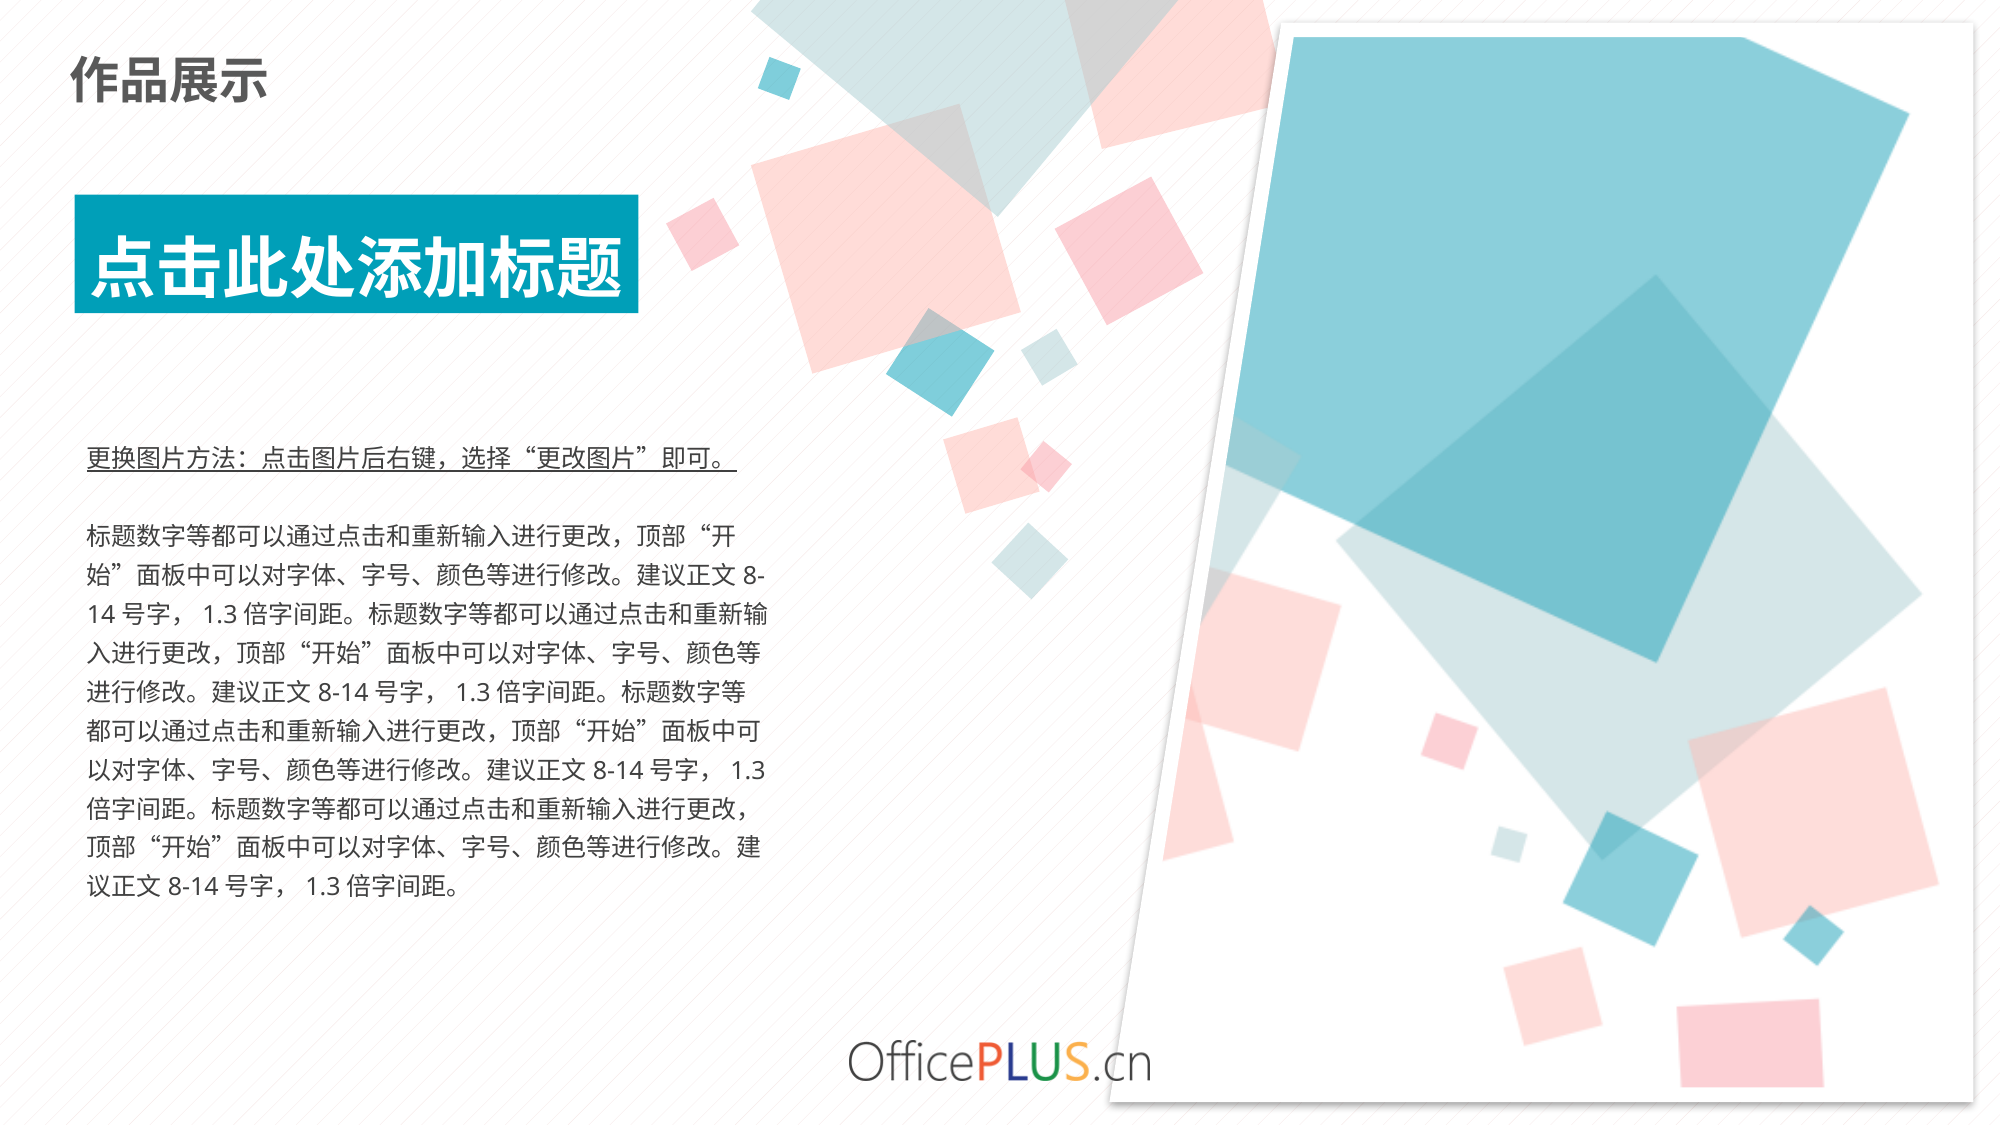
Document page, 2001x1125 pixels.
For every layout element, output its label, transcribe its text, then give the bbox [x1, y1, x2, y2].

list 作品展示 [54, 38, 975, 127]
picture [849, 38, 2000, 1087]
text_box 更换图片方法：点击图片后右键，选择“更改图片”即可。 标题数字等都可以通过点击和重新输入进行更改，顶部“开始”面板中可以对字体、字号、颜色等进行修改。建议正文8-14号字，1.3倍字间距。标题数字等都可以通过点击和重新输入进行更改，顶部“开始”面板中可以对字体、字号、颜色等进行修改。建议正文8-14号字，1.3倍字间距。标题数字等都可以通过点击和重新输入进行更改，顶部“开始”面板中可以对字体、字号、颜色等进行修改。建议正文8-14号字，1.3倍字间距。标题数字等都可以通过点击和重新输入进行更改，顶部“开始”面板中可以对字体、字号、颜色等进行修改。建议正文8-14号字，1.3倍字间距。 [72, 426, 784, 909]
text_box 点击此处添加标题 [74, 194, 639, 314]
